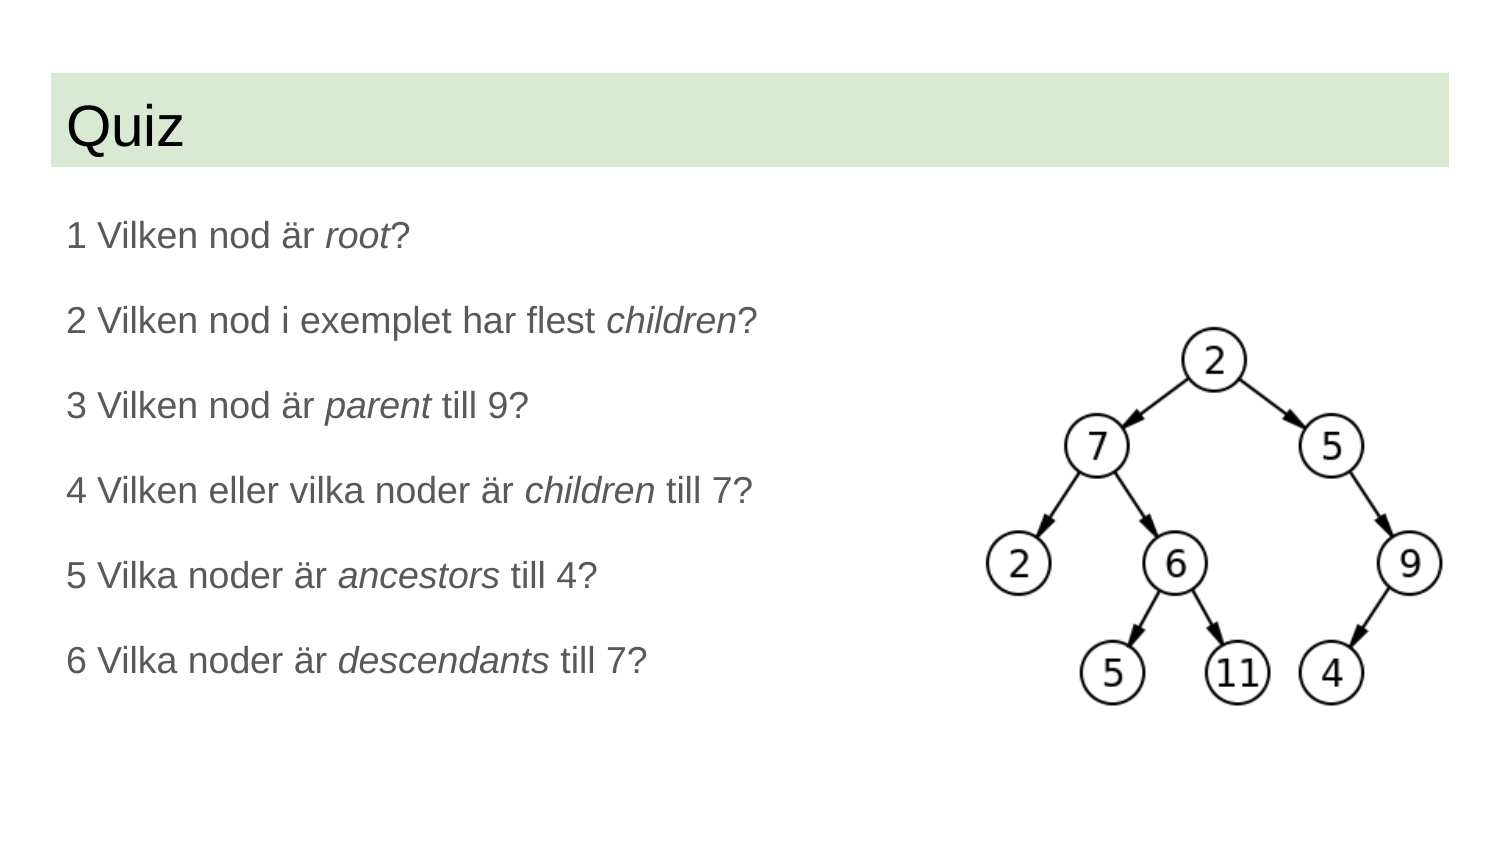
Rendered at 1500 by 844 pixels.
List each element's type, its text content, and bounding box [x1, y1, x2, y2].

list 1 Vilken nod är root? 2 Vilken nod i exemplet har flest children? 3 Vilken nod är parent till 9? 4 Vilken eller vilka noder är children till 7? 5 Vilka noder är ancestors till 4? 6 Vilka noder är descendants till 7? [51, 189, 1449, 750]
picture [979, 321, 1450, 713]
title Quiz [51, 72, 1449, 167]
